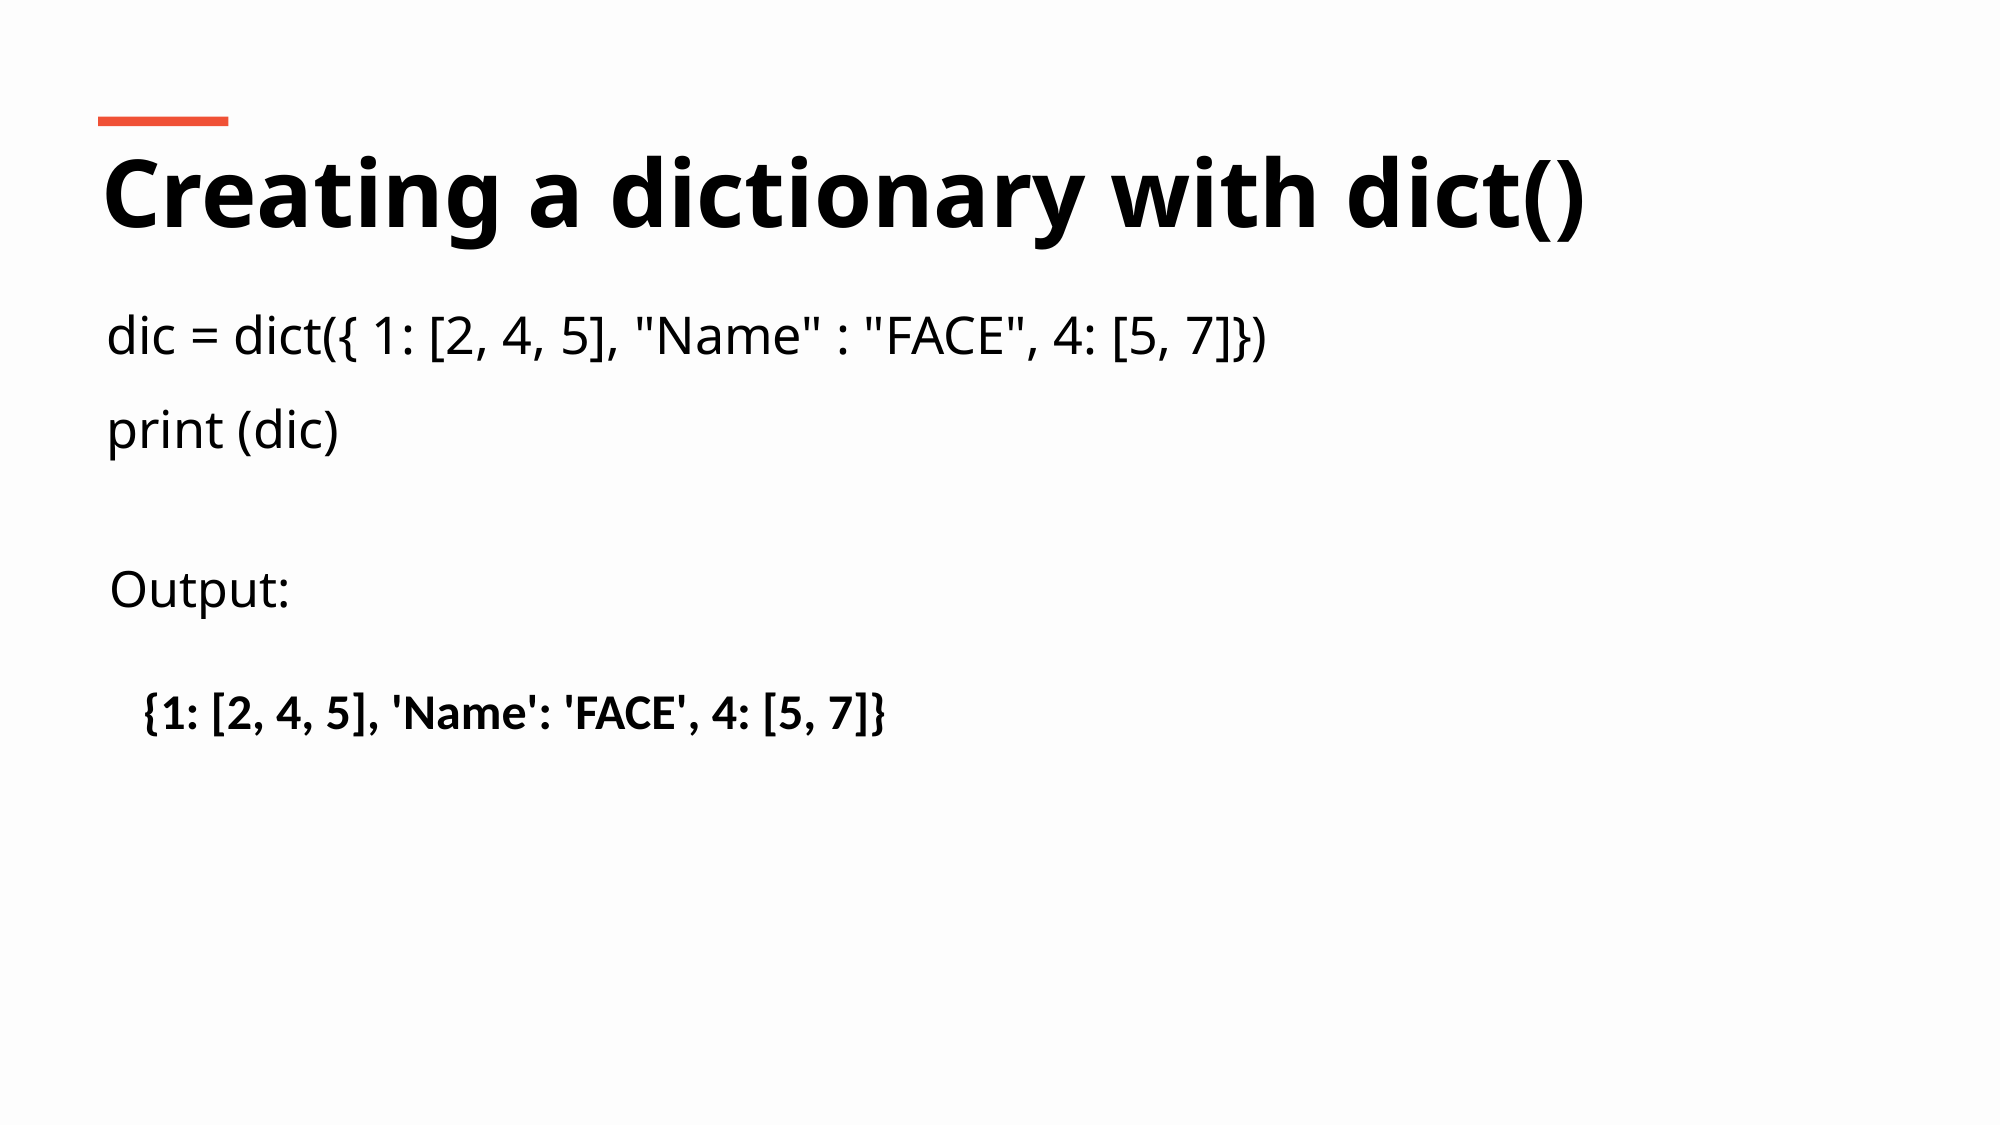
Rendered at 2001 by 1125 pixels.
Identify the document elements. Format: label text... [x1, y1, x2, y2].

text_box Creating a dictionary with dict() [86, 126, 1914, 254]
text_box dic = dict({ 1: [2, 4, 5], "Name" : "FACE", 4: [5, 7]}) print (dic) [91, 264, 1914, 467]
text_box Output: [95, 549, 306, 625]
text_box [96, 115, 231, 128]
text_box {1: [2, 4, 5], 'Name': 'FACE', 4: [5, 7]} [128, 671, 903, 747]
